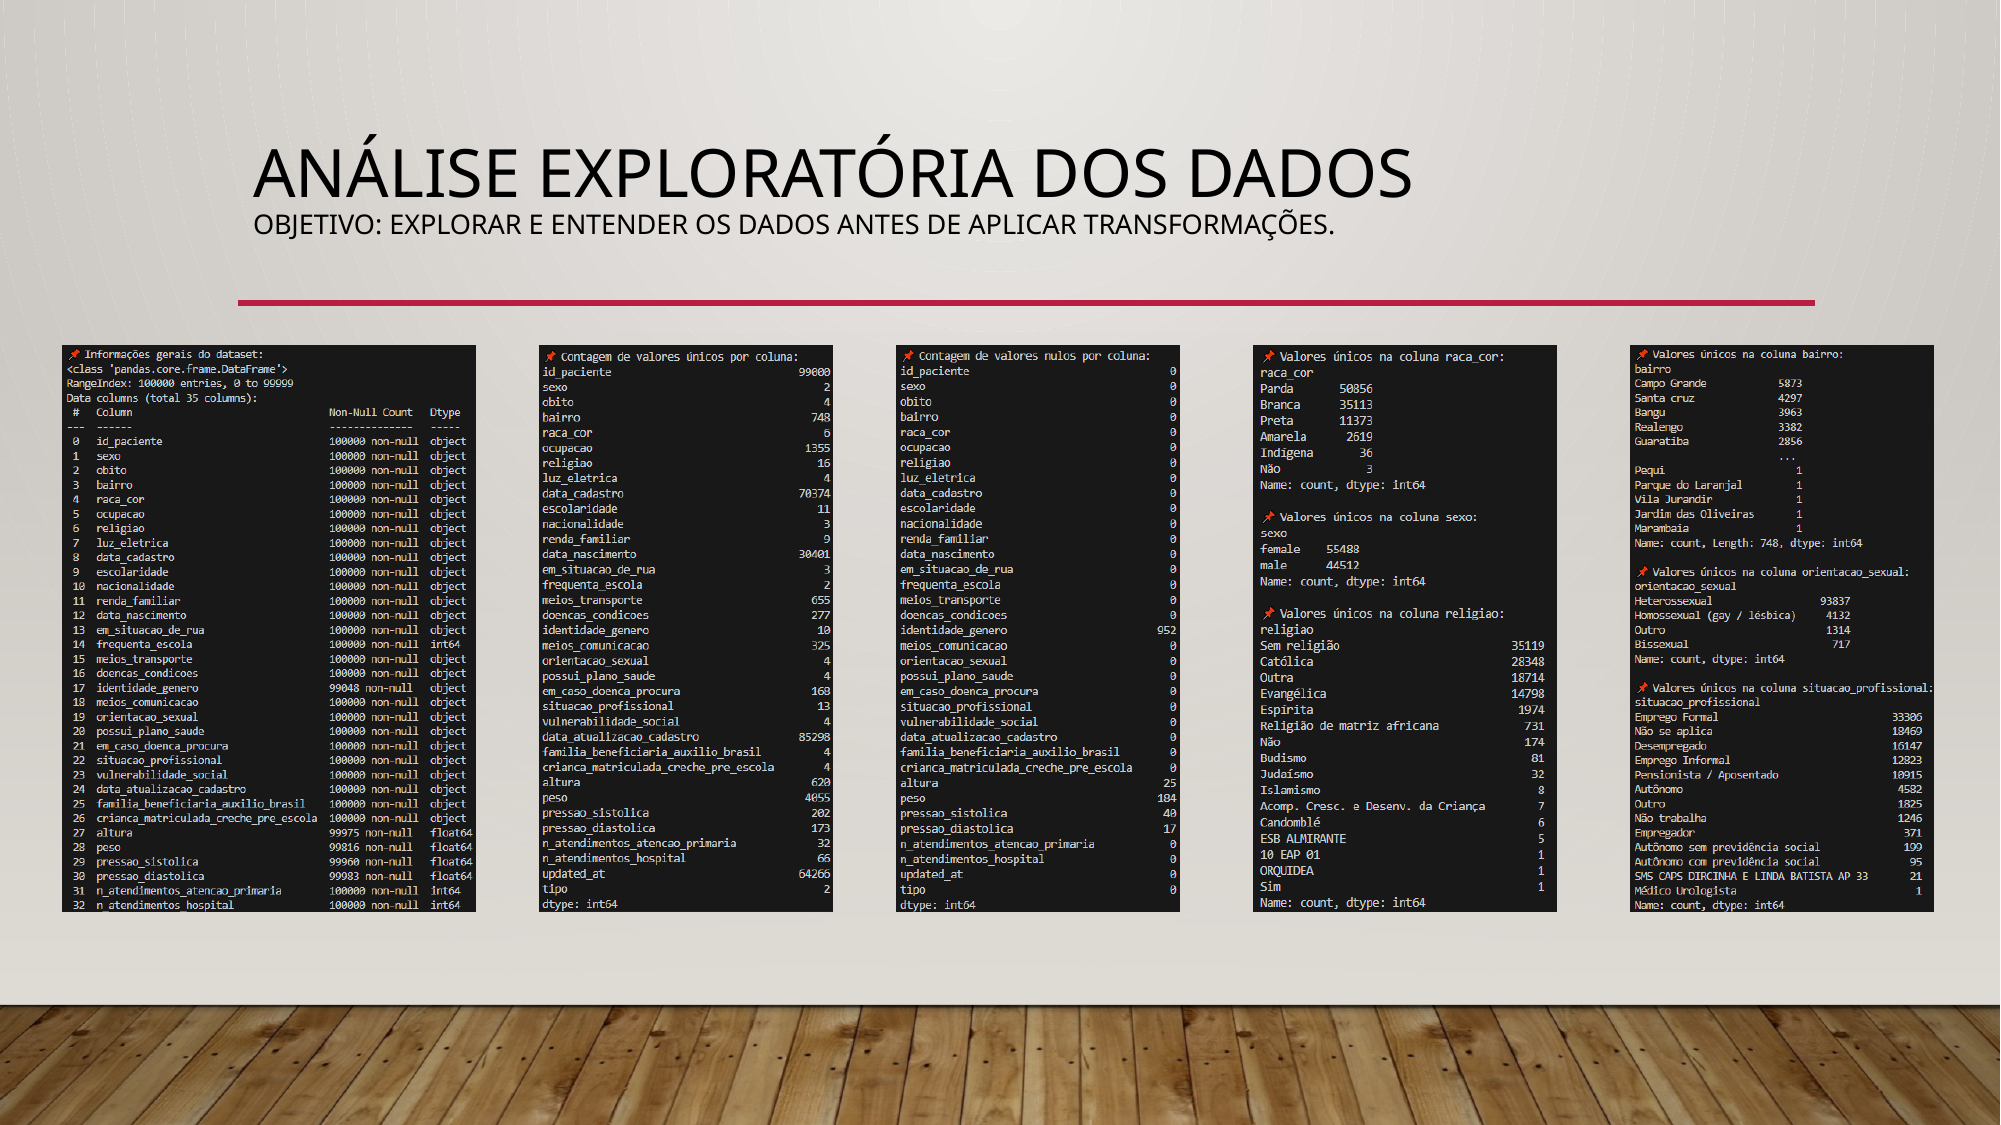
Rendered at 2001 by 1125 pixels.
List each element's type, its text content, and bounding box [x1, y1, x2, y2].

title Análise Exploratória dos Dados Objetivo: Explorar e entender os dados antes de aplicar transformações. [238, 131, 1814, 305]
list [62, 344, 477, 912]
picture [1253, 344, 1558, 912]
picture [895, 344, 1181, 912]
picture [538, 344, 834, 912]
picture [1630, 344, 1934, 912]
picture [0, 1005, 2000, 1125]
